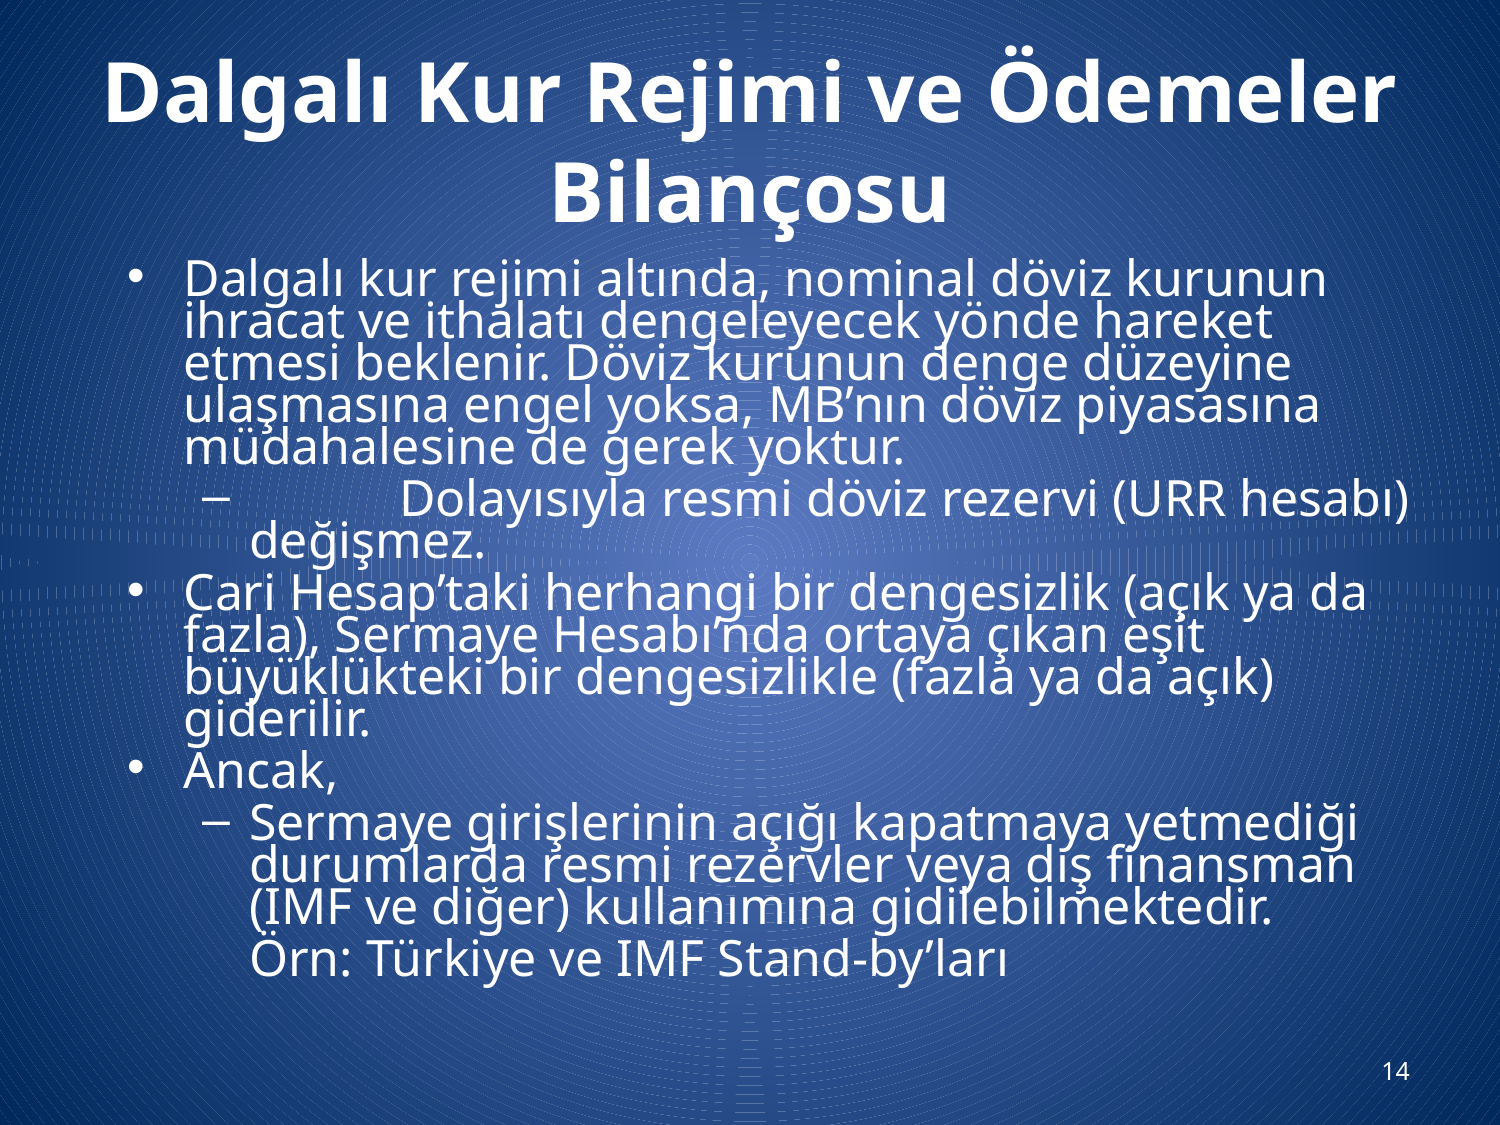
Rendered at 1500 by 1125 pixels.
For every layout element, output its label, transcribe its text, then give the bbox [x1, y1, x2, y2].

list Dalgalı kur rejimi altında, nominal döviz kurunun ihracat ve ithalatı dengeleyecek yönde hareket etmesi beklenir. Döviz kurunun denge düzeyine ulaşmasına engel yoksa, MB’nın döviz piyasasına müdahalesine de gerek yoktur. Dolayısıyla resmi döviz rezervi (URR hesabı) değişmez. Cari Hesap’taki herhangi bir dengesizlik (açık ya da fazla), Sermaye Hesabı’nda ortaya çıkan eşit büyüklükteki bir dengesizlikle (fazla ya da açık) giderilir. Ancak, Sermaye girişlerinin açığı kapatmaya yetmediği durumlarda resmi rezervler veya dış finansman (IMF ve diğer) kullanımına gidilebilmektedir. Örn: Türkiye ve IMF Stand-by’ları [111, 255, 1436, 1083]
slide_number 14 [1074, 1042, 1425, 1103]
title Dalgalı Kur Rejimi ve Ödemeler Bilançosu [74, 44, 1426, 233]
